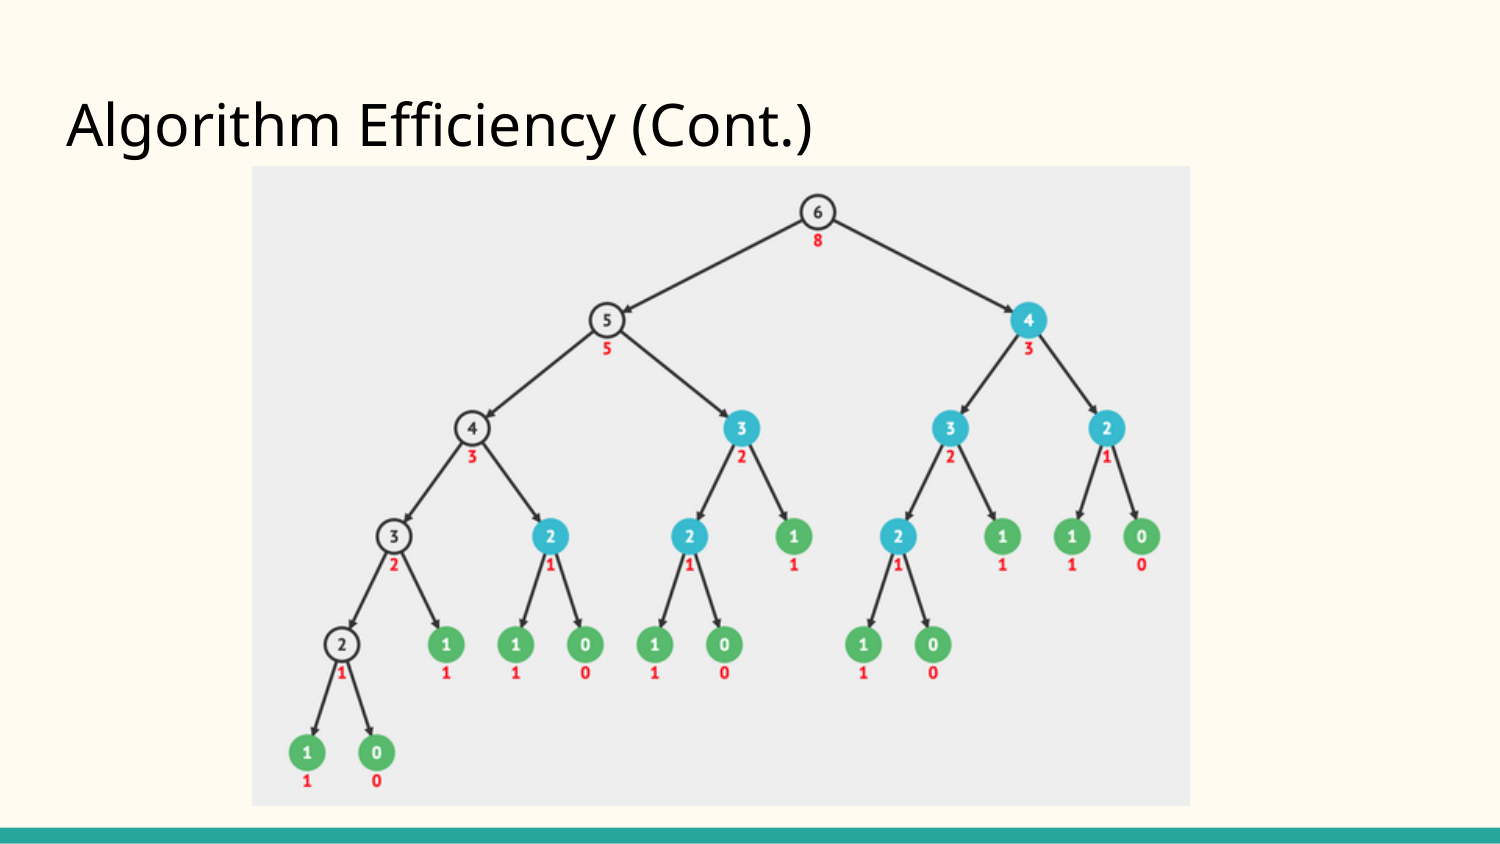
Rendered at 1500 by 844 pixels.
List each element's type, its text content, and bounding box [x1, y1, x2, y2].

title Algorithm Efficiency (Cont.) [51, 72, 1449, 174]
picture [251, 166, 1190, 806]
